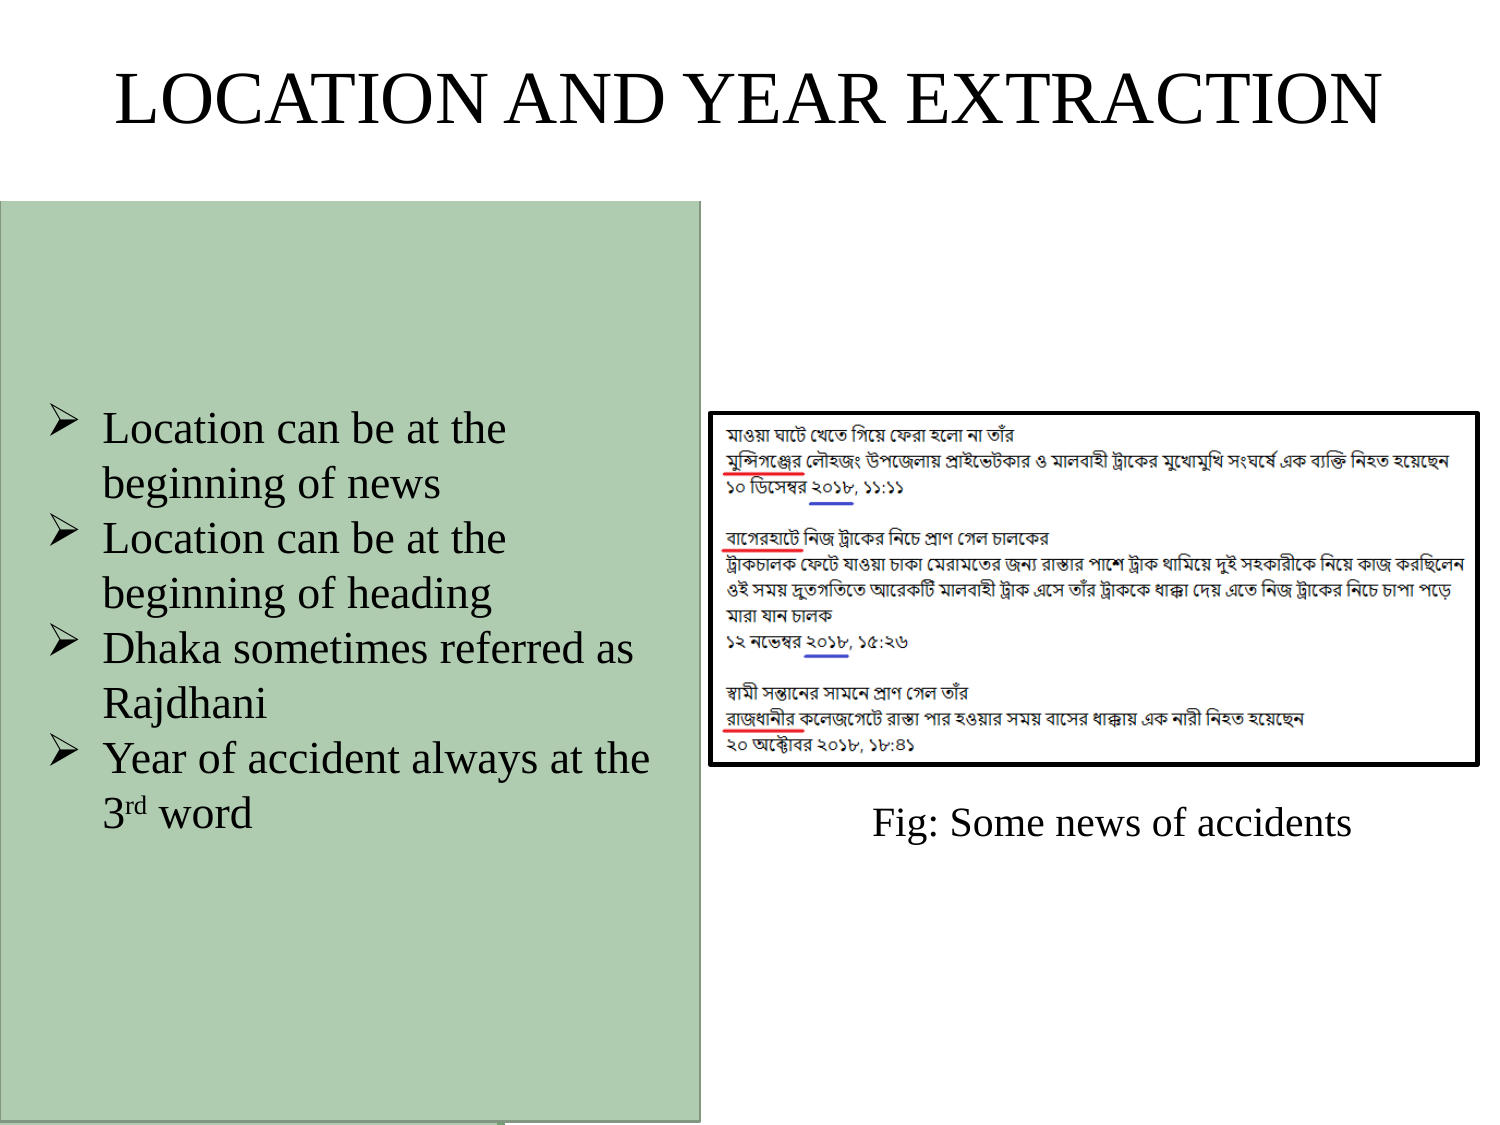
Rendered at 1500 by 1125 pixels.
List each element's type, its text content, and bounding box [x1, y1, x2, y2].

text_box [0, 201, 701, 1123]
text_box Location can be at the beginning of news Location can be at the beginning of heading Dhaka sometimes referred as Rajdhani Year of accident always at the 3rd word [31, 390, 669, 846]
text_box LOCATION AND YEAR EXTRACTION [0, 0, 1500, 201]
text_box Fig: Some news of accidents [774, 787, 1450, 853]
picture [711, 414, 1476, 763]
